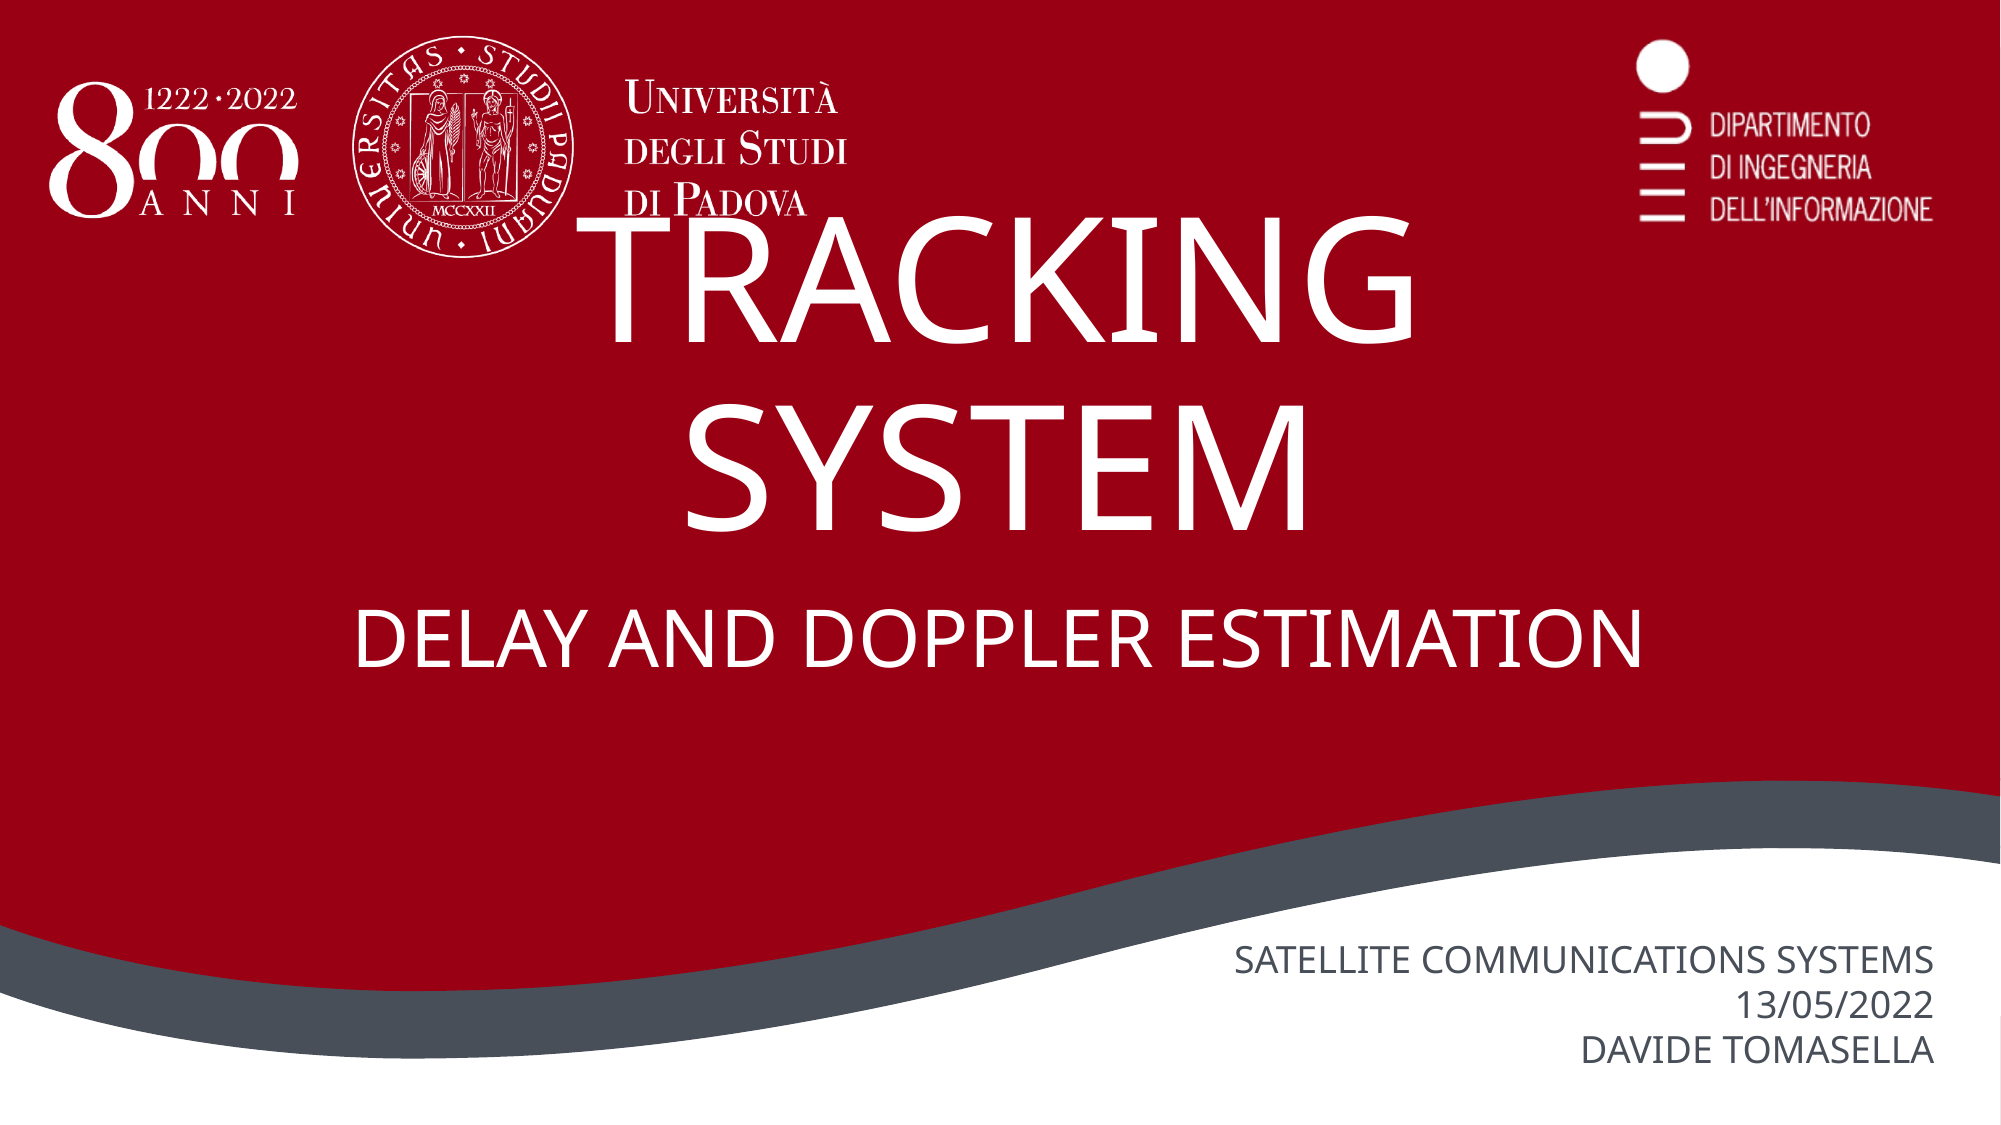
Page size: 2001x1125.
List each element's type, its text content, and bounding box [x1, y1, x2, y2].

picture [1613, 33, 1985, 244]
subtitle DELAY AND DOPPLER ESTIMATION [249, 590, 1750, 693]
text_box SATELLITE COMMUNICATIONS SYSTEMS 13/05/2022 DAVIDE TOMASELLA [1216, 928, 1950, 1079]
picture [40, 33, 855, 260]
title TRACKING SYSTEM [249, 184, 1750, 576]
